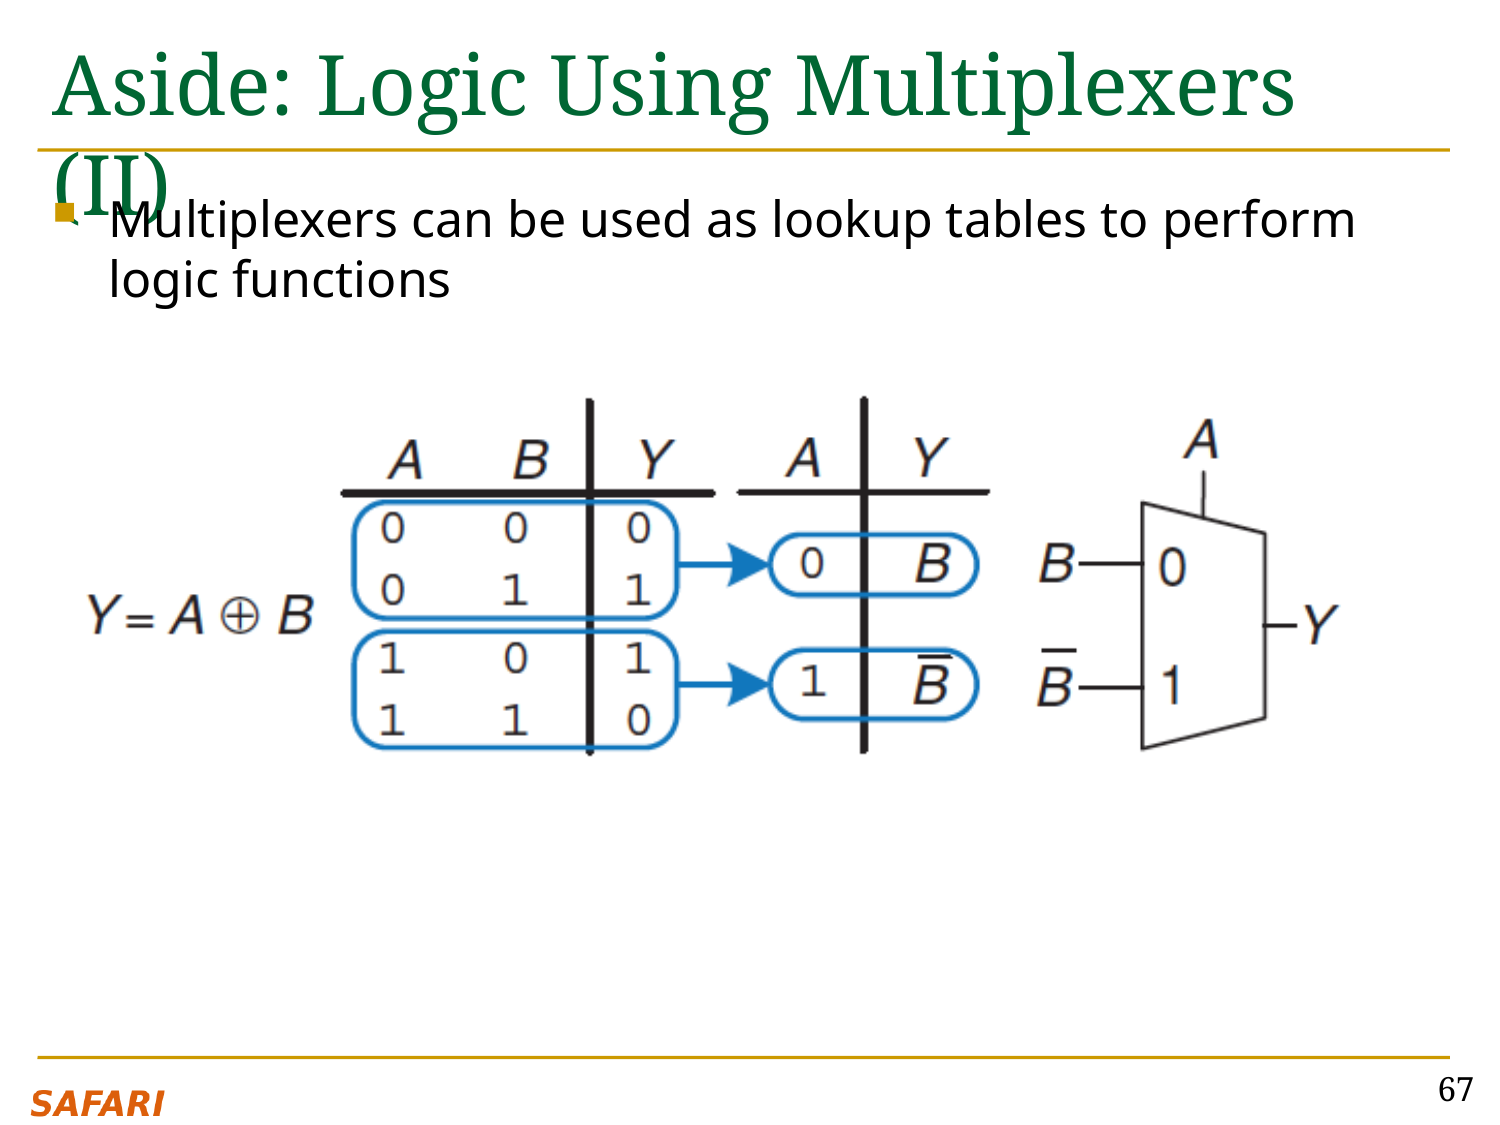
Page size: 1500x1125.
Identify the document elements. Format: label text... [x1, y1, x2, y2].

picture [74, 374, 1375, 776]
picture [29, 1083, 169, 1124]
slide_number 67 [1139, 1045, 1490, 1121]
list Multiplexers can be used as lookup tables to perform logic functions [37, 179, 1450, 1025]
title Aside: Logic Using Multiplexers (II) [37, 24, 1450, 170]
